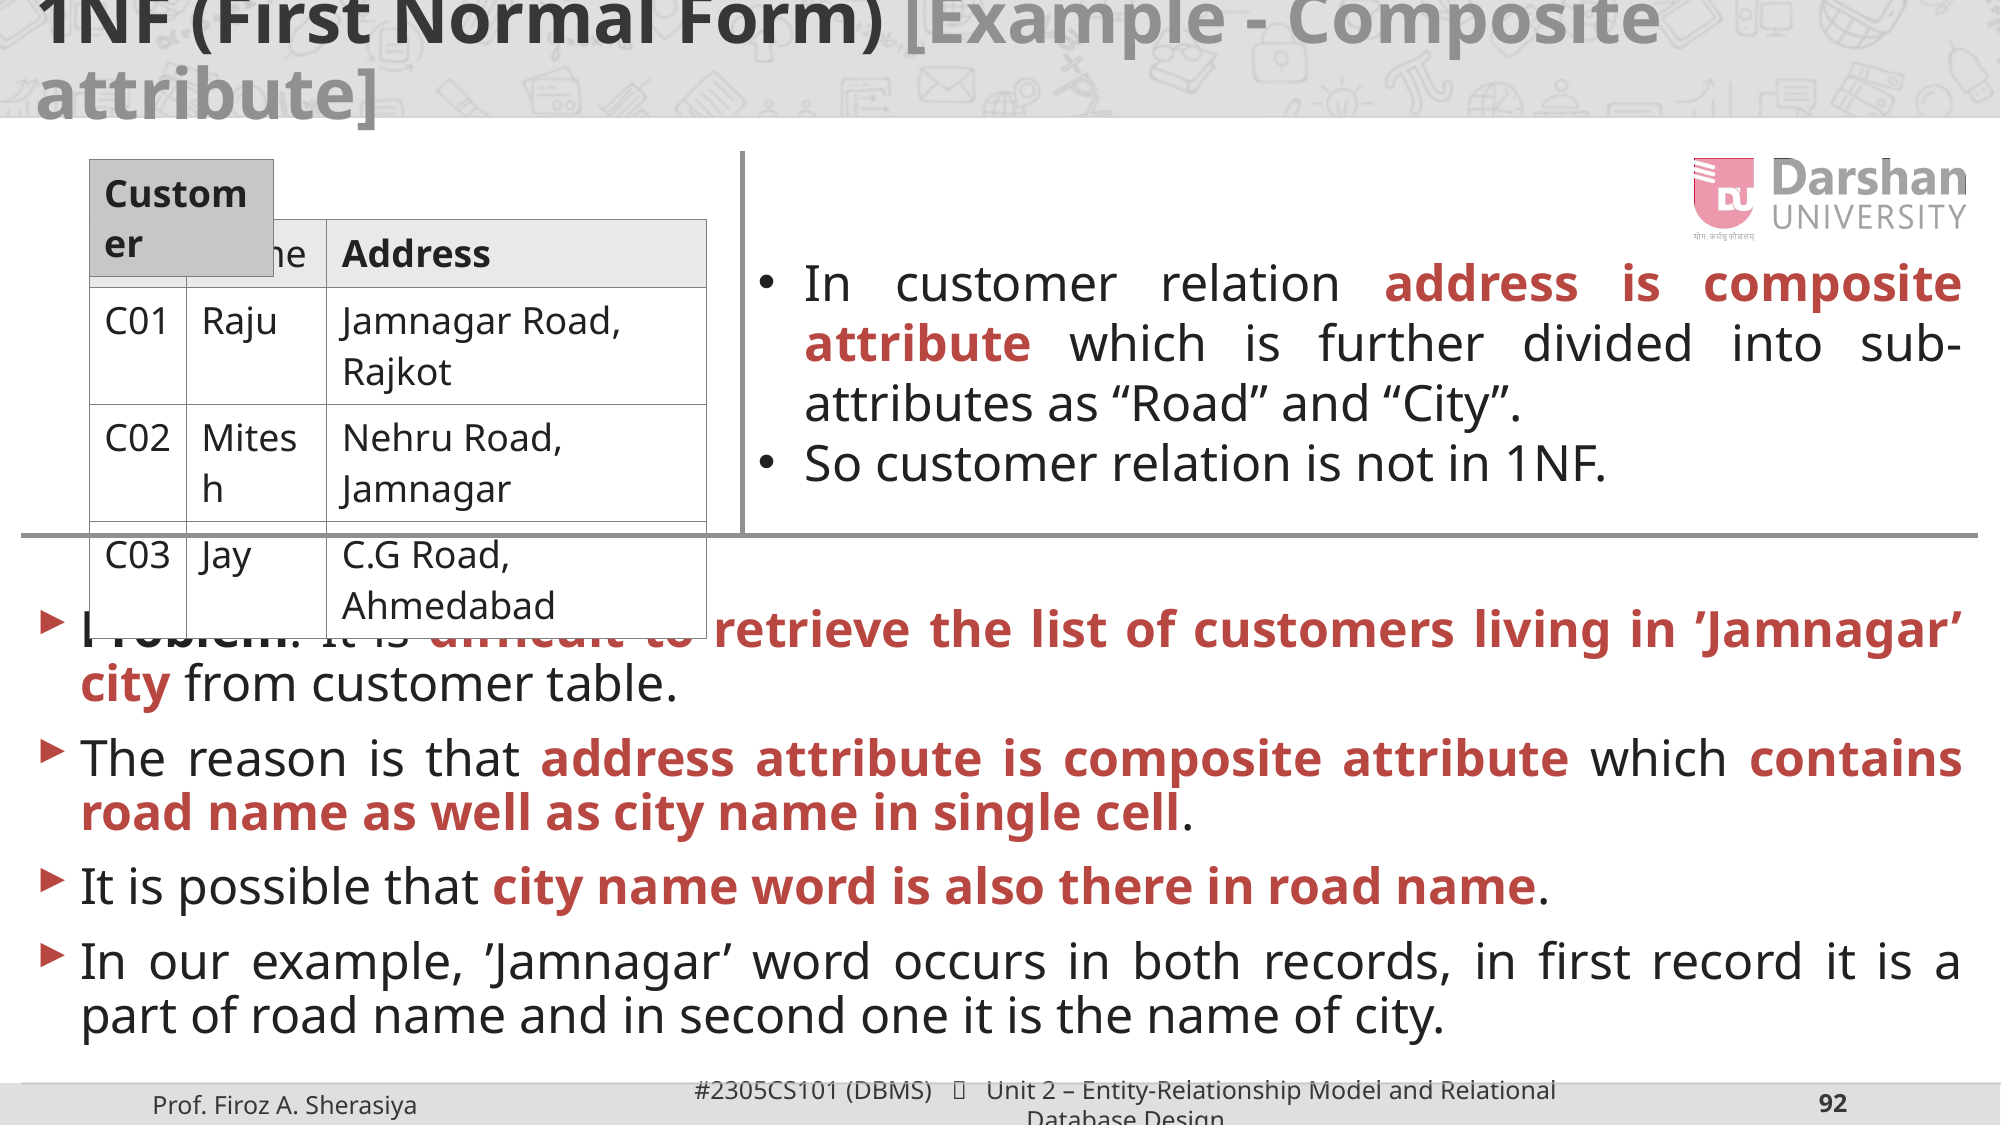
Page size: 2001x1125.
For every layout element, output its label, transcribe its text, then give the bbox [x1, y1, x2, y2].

table_cell Jamnagar Road, Rajkot [327, 288, 706, 404]
text_box In customer relation address is composite attribute which is further divided into sub-attributes as “Road” and “City”. So customer relation is not in 1NF. [743, 253, 999, 490]
table_cell C01 [90, 288, 186, 404]
table_cell Nehru Road, Jamnagar [327, 405, 706, 521]
table_cell Jay [187, 522, 326, 533]
table_cell C03 [90, 522, 186, 533]
table_cell C.G Road, Ahmedabad [327, 538, 706, 638]
title 1NF (First Normal Form) [Example - Composite attribute] [1000, 0, 2000, 117]
list Problem: It is difficult to retrieve the list of customers living in ’Jamnagar’ city from customer table. The reason is that address attribute is composite attribute which contains road name as well as city name in single cell. It is possible that city name word is also there in road name. In our example, ’Jamnagar’ word occurs in both records, in first record it is a part of road name and in second one it is the name of city. [1000, 490, 1979, 1059]
table_header Customer [90, 160, 273, 276]
table_header Name [187, 220, 326, 287]
list Problem: It is difficult to retrieve the list of customers living in ’Jamnagar’ city from customer table. The reason is that address attribute is composite attribute which contains road name as well as city name in single cell. It is possible that city name word is also there in road name. In our example, ’Jamnagar’ word occurs in both records, in first record it is a part of road name and in second one it is the name of city. [1000, 141, 1979, 253]
table_cell Jay [187, 538, 326, 638]
list Problem: It is difficult to retrieve the list of customers living in ’Jamnagar’ city from customer table. The reason is that address attribute is composite attribute which contains road name as well as city name in single cell. It is possible that city name word is also there in road name. In our example, ’Jamnagar’ word occurs in both records, in first record it is a part of road name and in second one it is the name of city. [21, 141, 999, 533]
table_cell C.G Road, Ahmedabad [327, 522, 706, 533]
table_header Address [327, 220, 706, 287]
title 1NF (First Normal Form) [Example - Composite attribute] [0, 0, 999, 117]
text_box In customer relation address is composite attribute which is further divided into sub-attributes as “Road” and “City”. So customer relation is not in 1NF. [1000, 253, 1979, 490]
table_cell Mitesh [187, 405, 326, 521]
table_cell C03 [90, 538, 186, 638]
table_cell Raju [187, 288, 326, 404]
table_cell C02 [90, 405, 186, 521]
list Problem: It is difficult to retrieve the list of customers living in ’Jamnagar’ city from customer table. The reason is that address attribute is composite attribute which contains road name as well as city name in single cell. It is possible that city name word is also there in road name. In our example, ’Jamnagar’ word occurs in both records, in first record it is a part of road name and in second one it is the name of city. [21, 538, 999, 1059]
table_header CID [90, 277, 186, 287]
